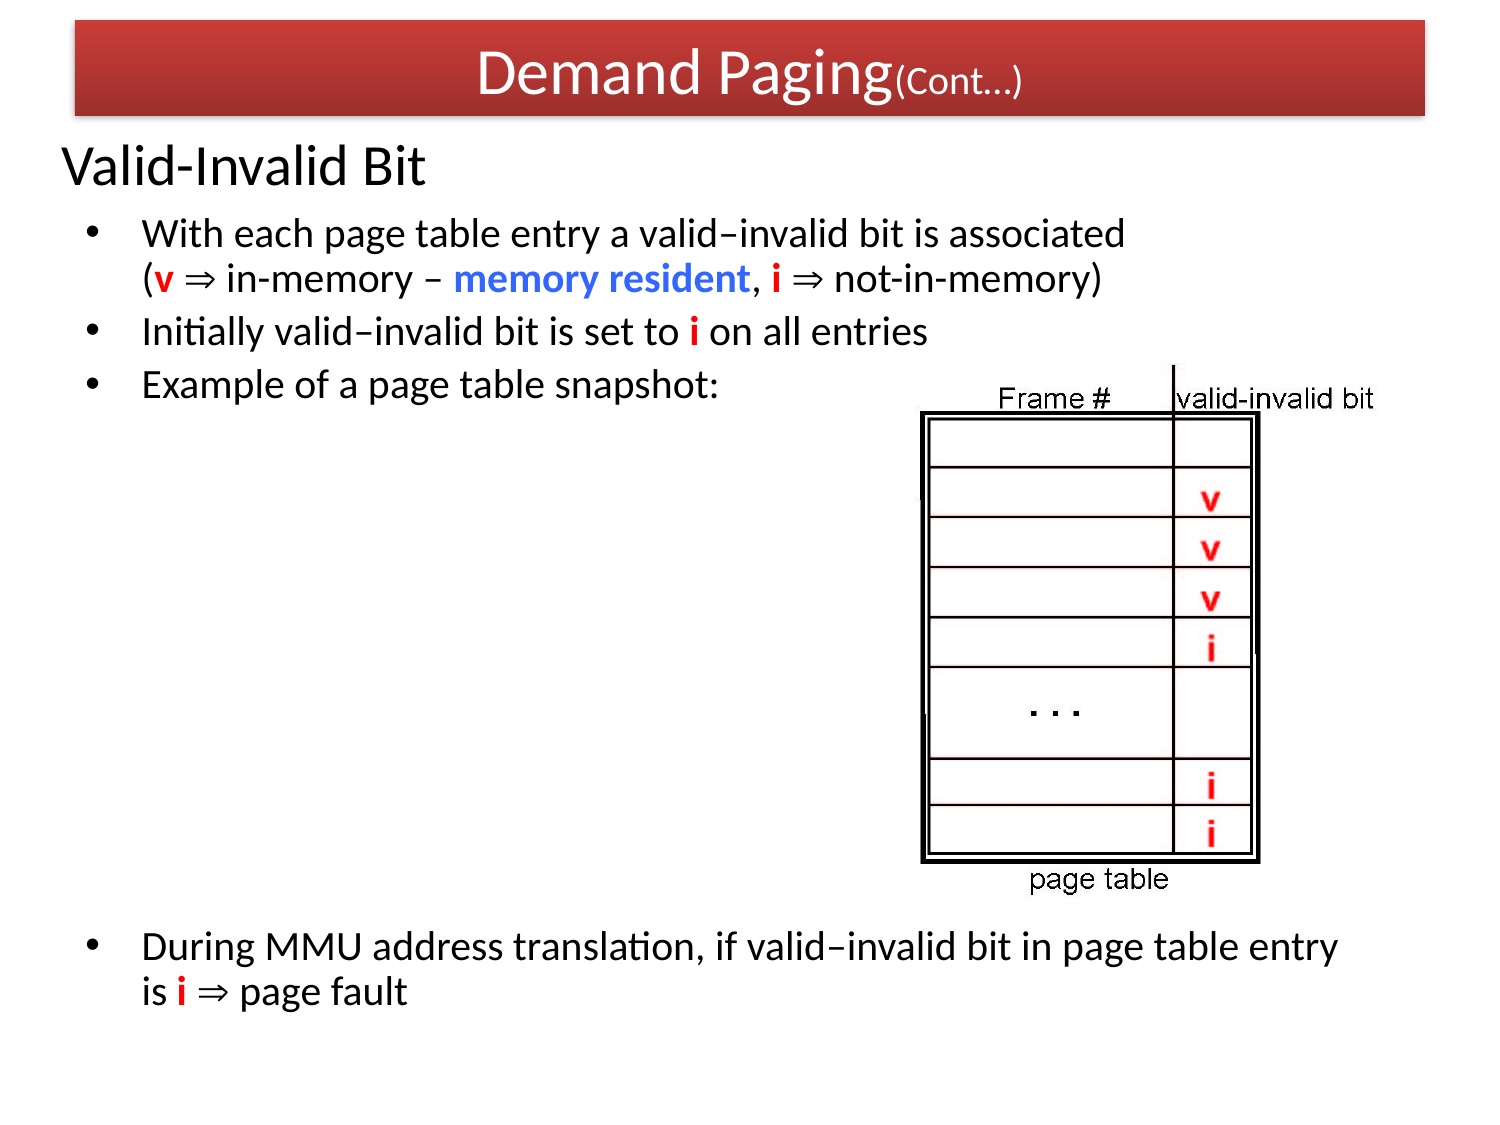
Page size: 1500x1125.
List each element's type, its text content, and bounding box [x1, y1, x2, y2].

picture [913, 362, 1379, 899]
title Valid-Invalid Bit [46, 114, 1074, 209]
text_box Demand Paging(Cont…) [74, 20, 1425, 116]
list With each page table entry a valid–invalid bit is associated (v  in-memory – memory resident, i  not-in-memory) Initially valid–invalid bit is set to i on all entries Example of a page table snapshot: During MMU address translation, if valid–invalid bit in page table entry is i  page fault [70, 203, 1367, 1102]
